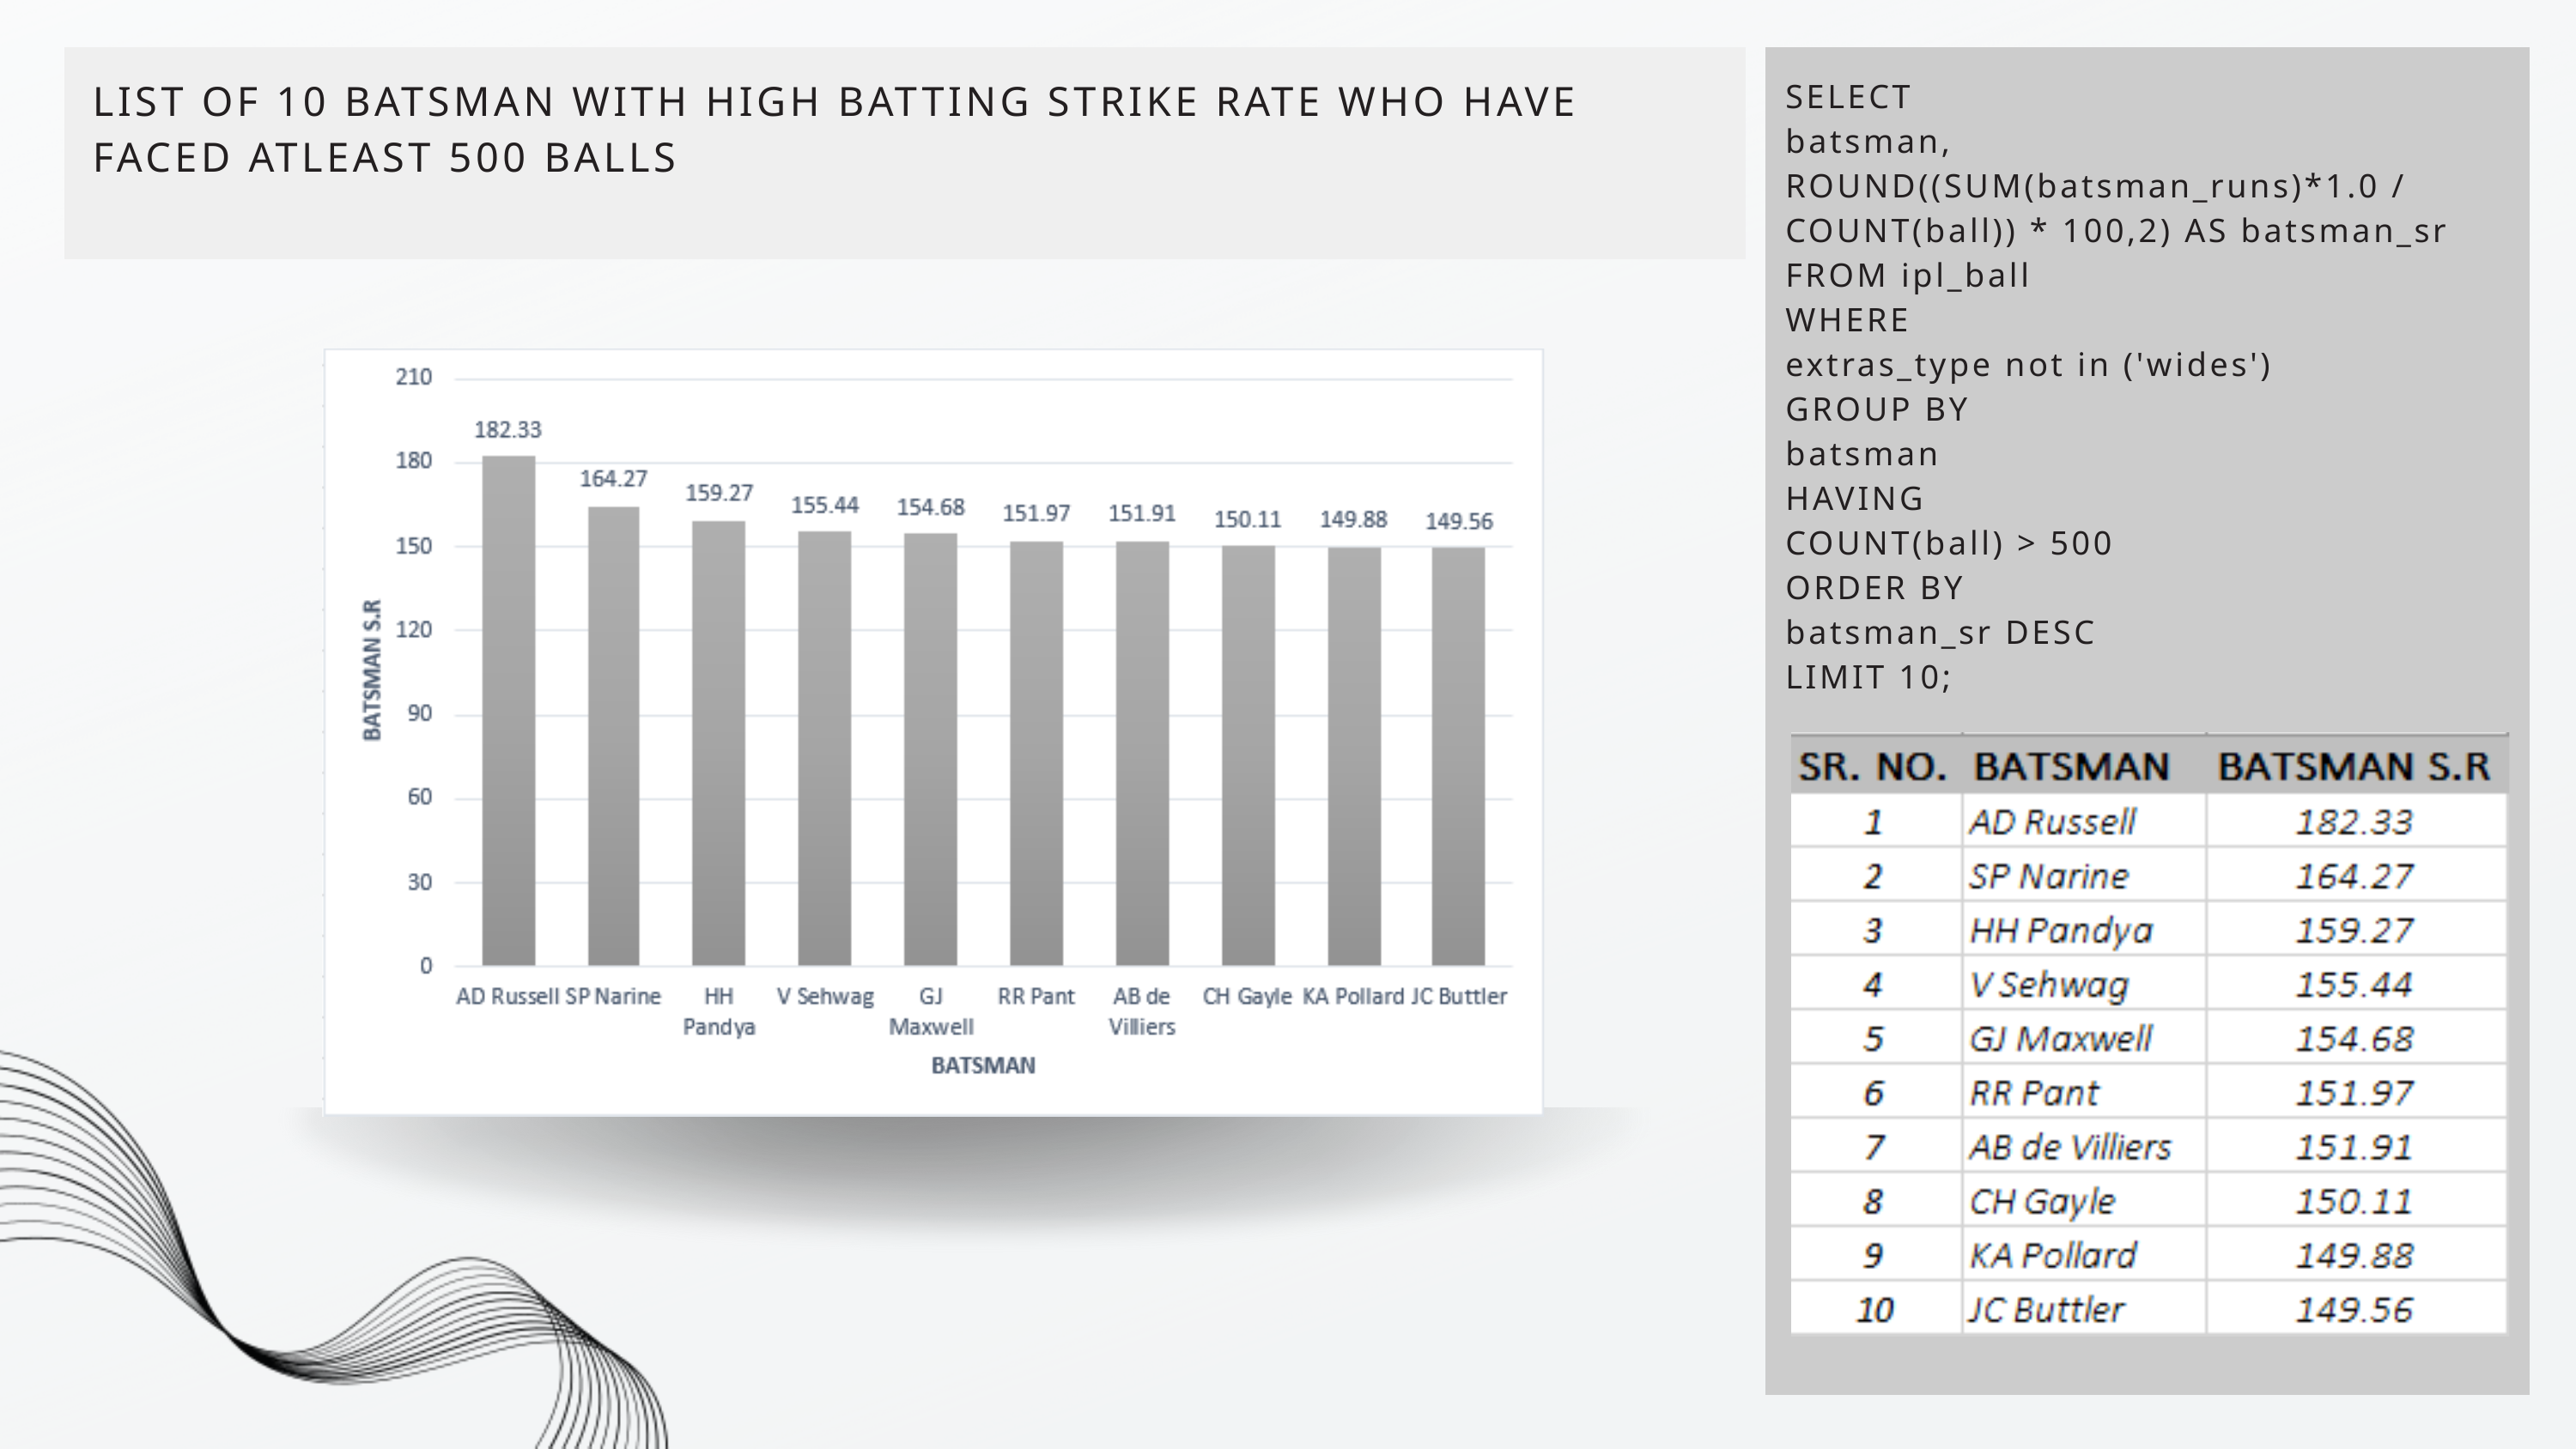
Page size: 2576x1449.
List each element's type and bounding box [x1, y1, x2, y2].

text_box [0, 1034, 671, 1449]
text_box [64, 47, 1746, 259]
text_box [322, 349, 1545, 1117]
text_box [671, 1107, 1652, 1253]
text_box [0, 0, 2576, 1449]
text_box [1765, 47, 2530, 1396]
